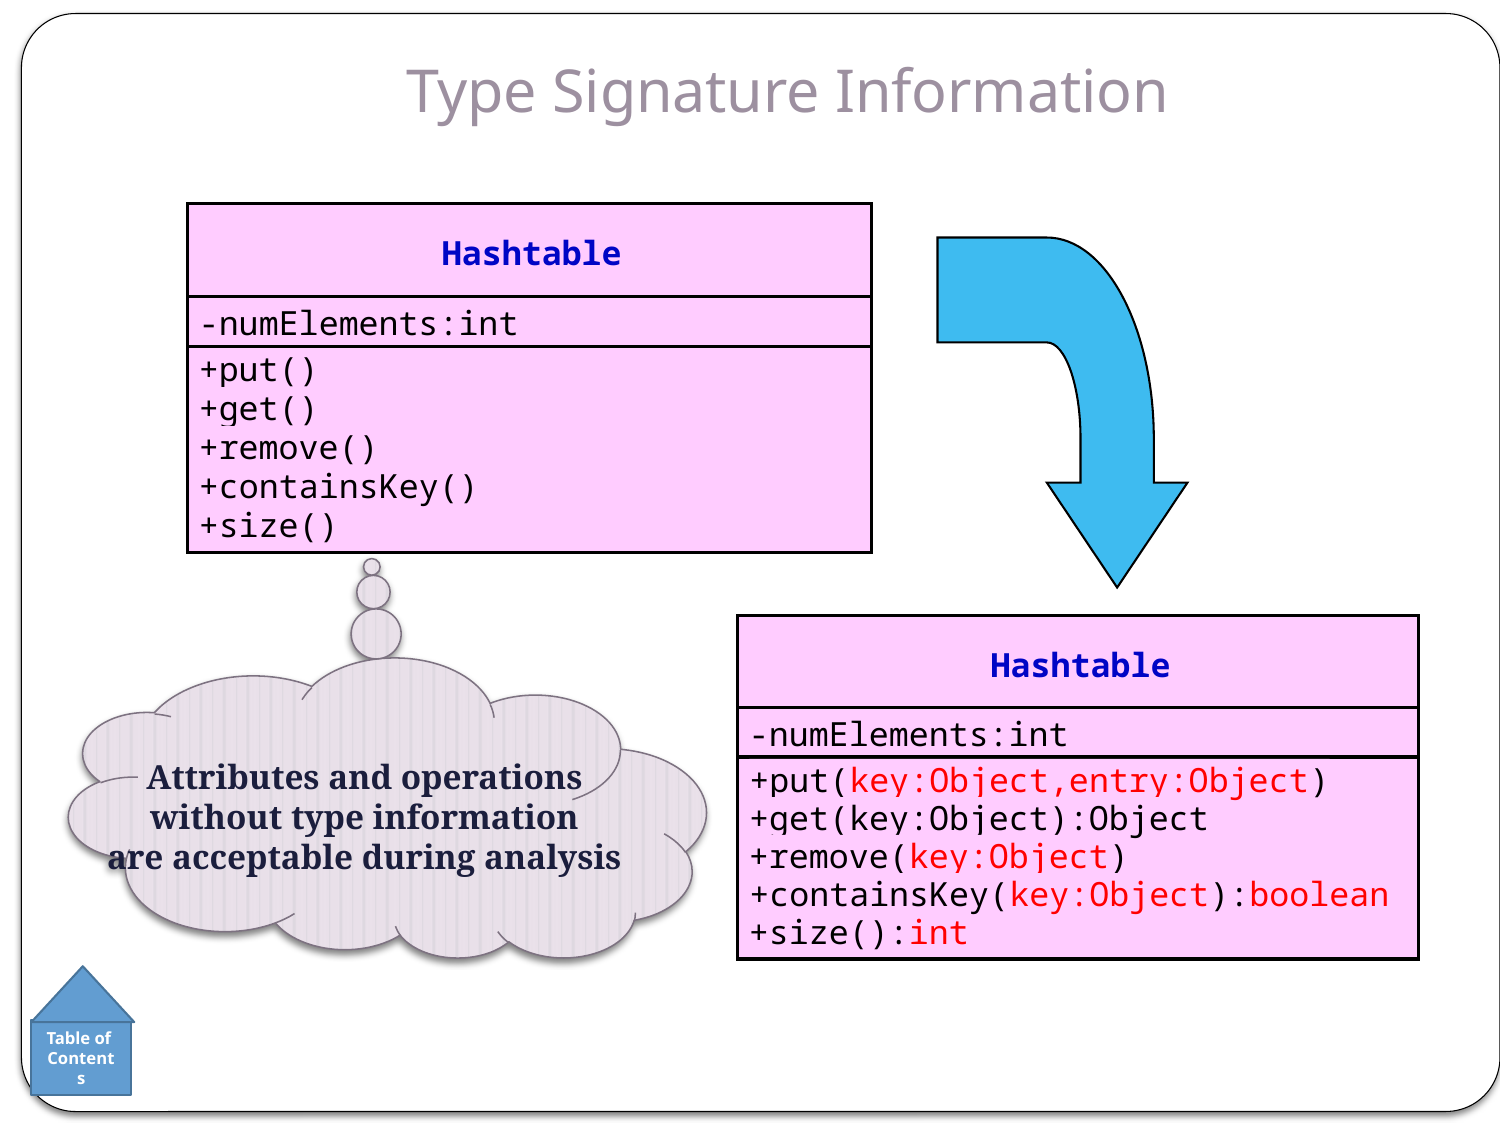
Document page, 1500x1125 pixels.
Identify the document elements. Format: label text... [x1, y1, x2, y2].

title Type Signature Information [150, 45, 1425, 139]
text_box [737, 615, 1419, 960]
text_box [937, 237, 1188, 588]
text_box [187, 202, 873, 553]
text_box Attributes and operations without type information are acceptable during analysis [67, 561, 708, 959]
